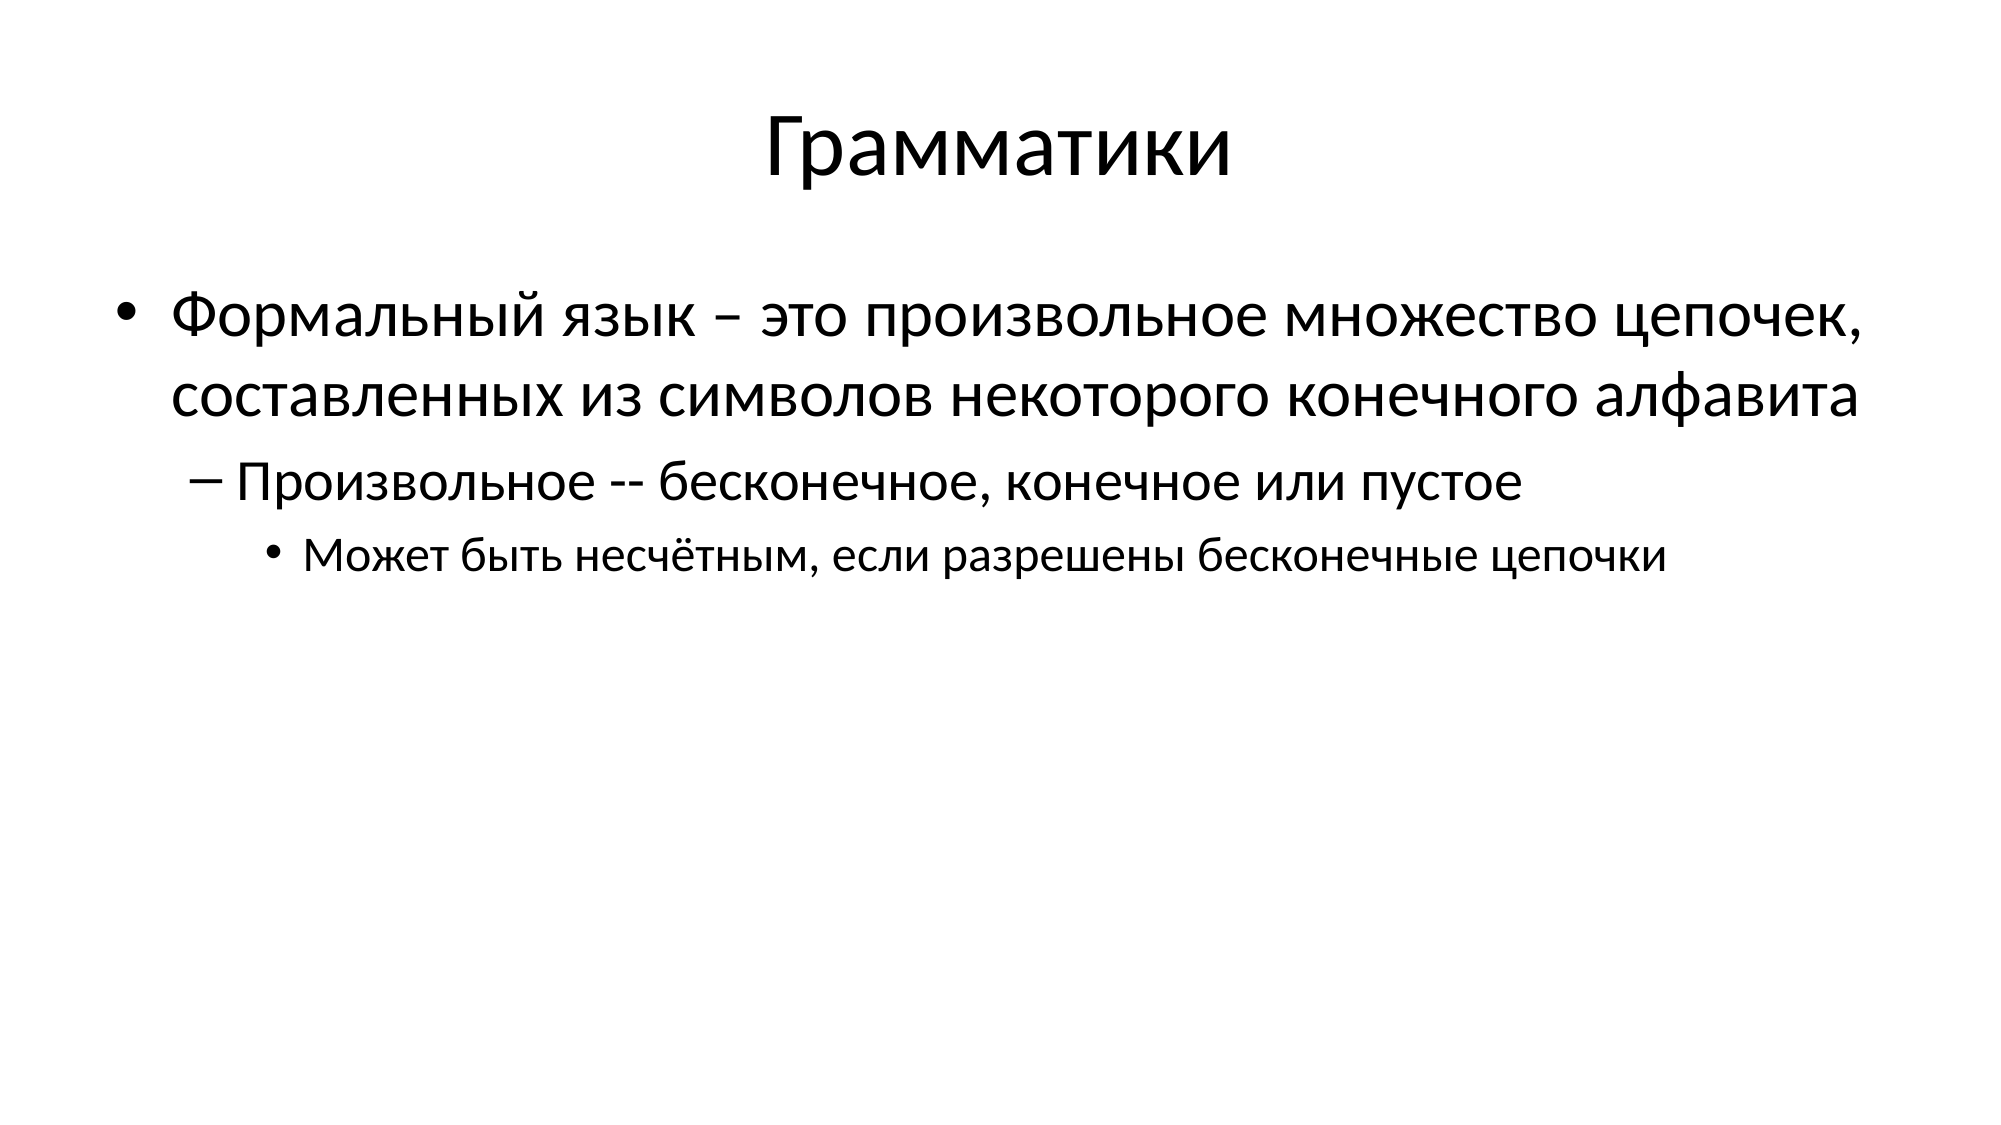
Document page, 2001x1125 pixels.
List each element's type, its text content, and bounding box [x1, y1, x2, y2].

list Формальный язык – это произвольное множество цепочек, составленных из символов некоторого конечного алфавита Произвольное -- бесконечное, конечное или пустое Может быть несчётным, если разрешены бесконечные цепочки Почему? Грамматика – это конечное описание формального языка Не у каждого языка есть грамматика Почему? [99, 262, 1900, 1005]
title Грамматики [99, 45, 1900, 233]
